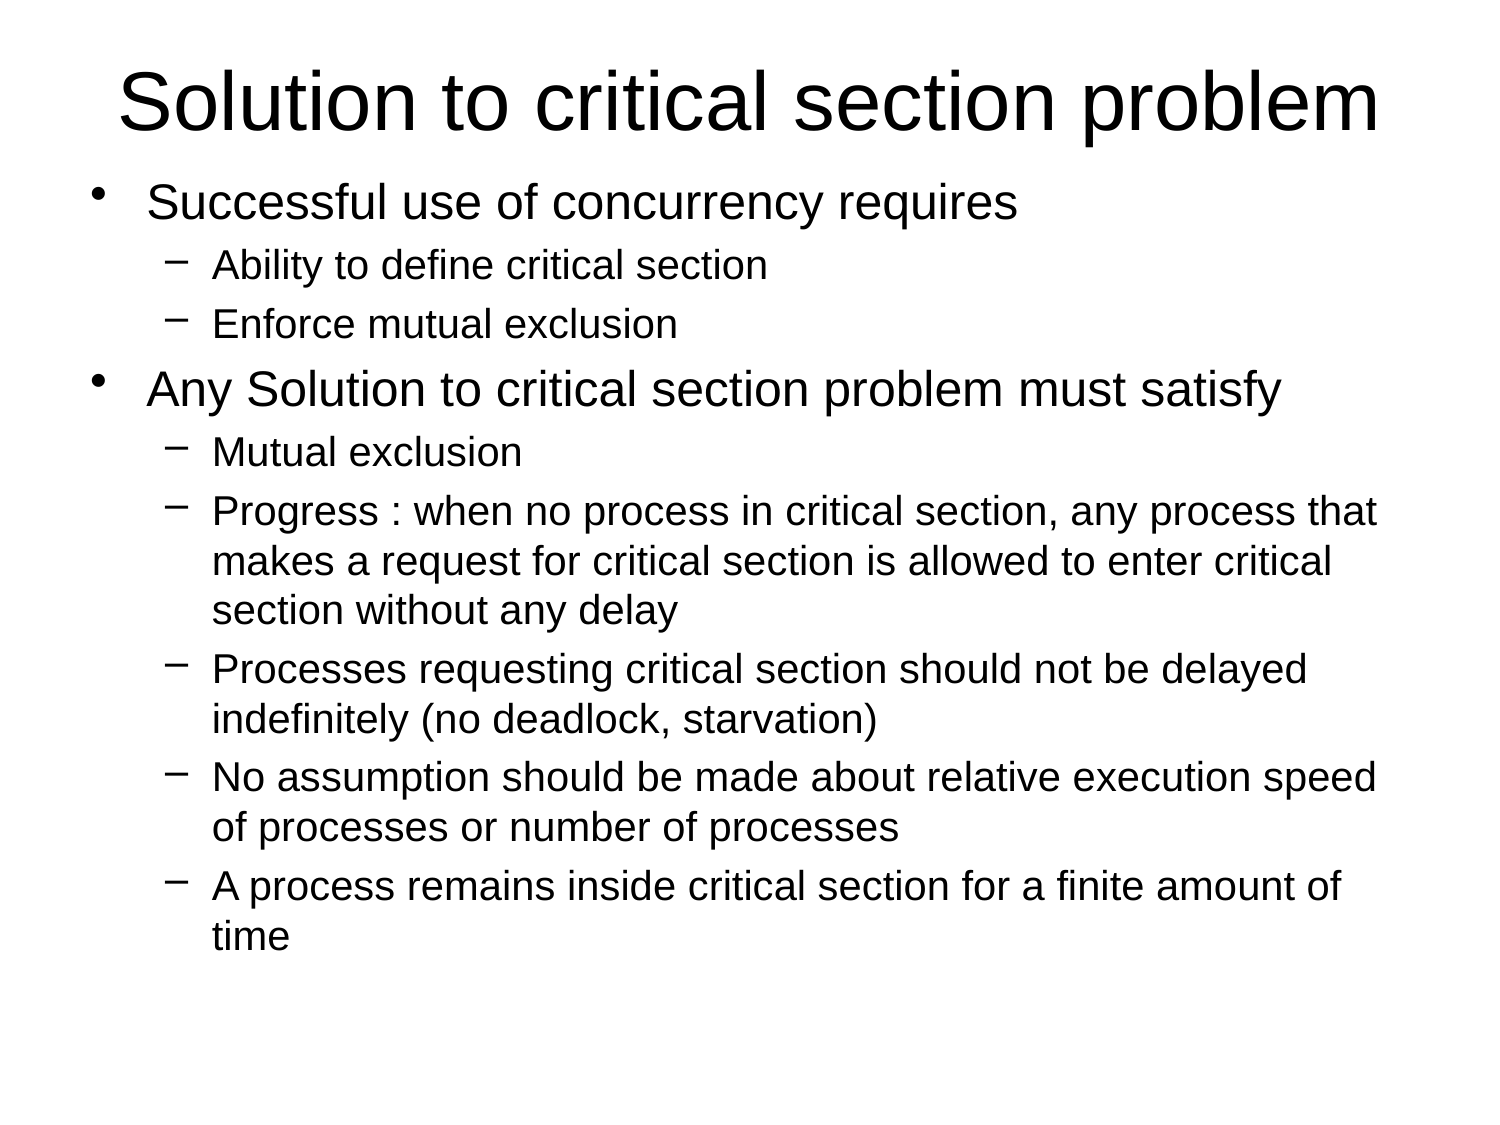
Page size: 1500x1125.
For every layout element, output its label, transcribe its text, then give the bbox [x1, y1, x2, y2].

title Solution to critical section problem [74, 44, 1426, 151]
list Successful use of concurrency requires Ability to define critical section Enforce mutual exclusion Any Solution to critical section problem must satisfy Mutual exclusion Progress : when no process in critical section, any process that makes a request for critical section is allowed to enter critical section without any delay Processes requesting critical section should not be delayed indefinitely (no deadlock, starvation) No assumption should be made about relative execution speed of processes or number of processes A process remains inside critical section for a finite amount of time [74, 162, 1426, 1101]
